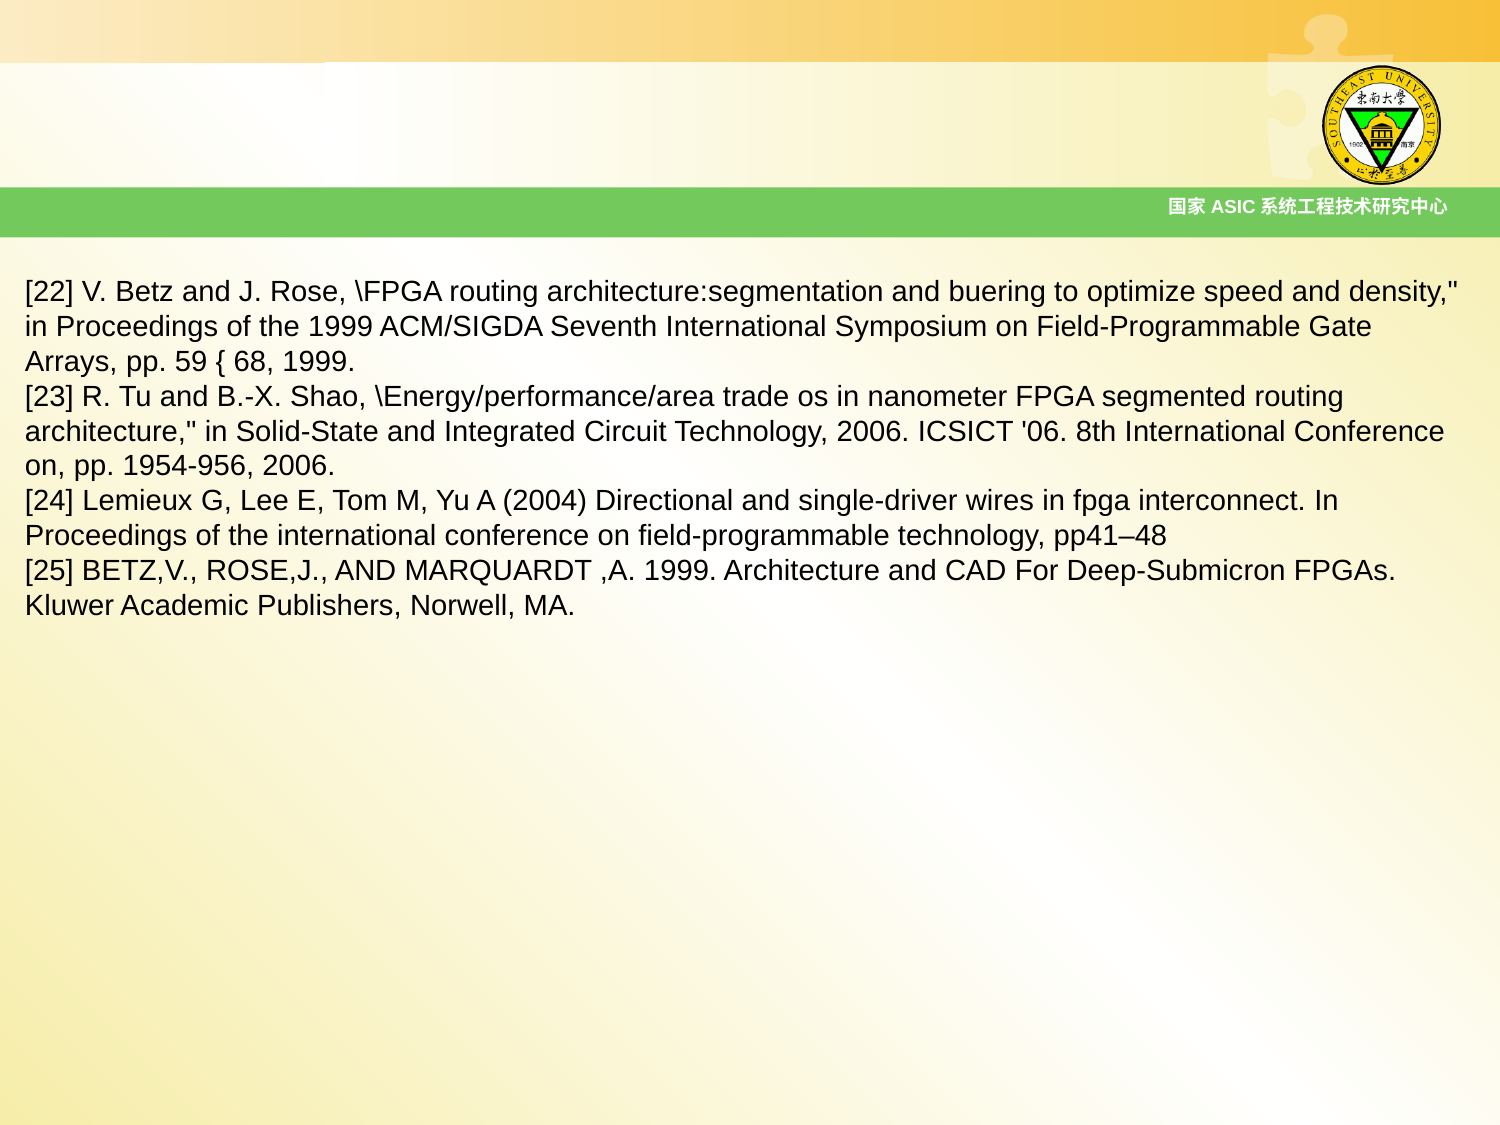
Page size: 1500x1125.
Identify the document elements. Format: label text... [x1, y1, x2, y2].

text_box [22] V. Betz and J. Rose, \FPGA routing architecture:segmentation and buering to optimize speed and density," in Proceedings of the 1999 ACM/SIGDA Seventh International Symposium on Field-Programmable Gate Arrays, pp. 59 { 68, 1999. [23] R. Tu and B.-X. Shao, \Energy/performance/area trade os in nanometer FPGA segmented routing architecture," in Solid-State and Integrated Circuit Technology, 2006. ICSICT '06. 8th International Conference on, pp. 1954-956, 2006. [24] Lemieux G, Lee E, Tom M, Yu A (2004) Directional and single-driver wires in fpga interconnect. In Proceedings of the international conference on ﬁeld-programmable technology, pp41–48 [25] BETZ,V., ROSE,J., AND MARQUARDT ,A. 1999. Architecture and CAD For Deep-Submicron FPGAs. Kluwer Academic Publishers, Norwell, MA. [10, 264, 1477, 804]
footer 国家ASIC系统工程技术研究中心 [75, 187, 1463, 227]
picture [1265, 12, 1441, 185]
